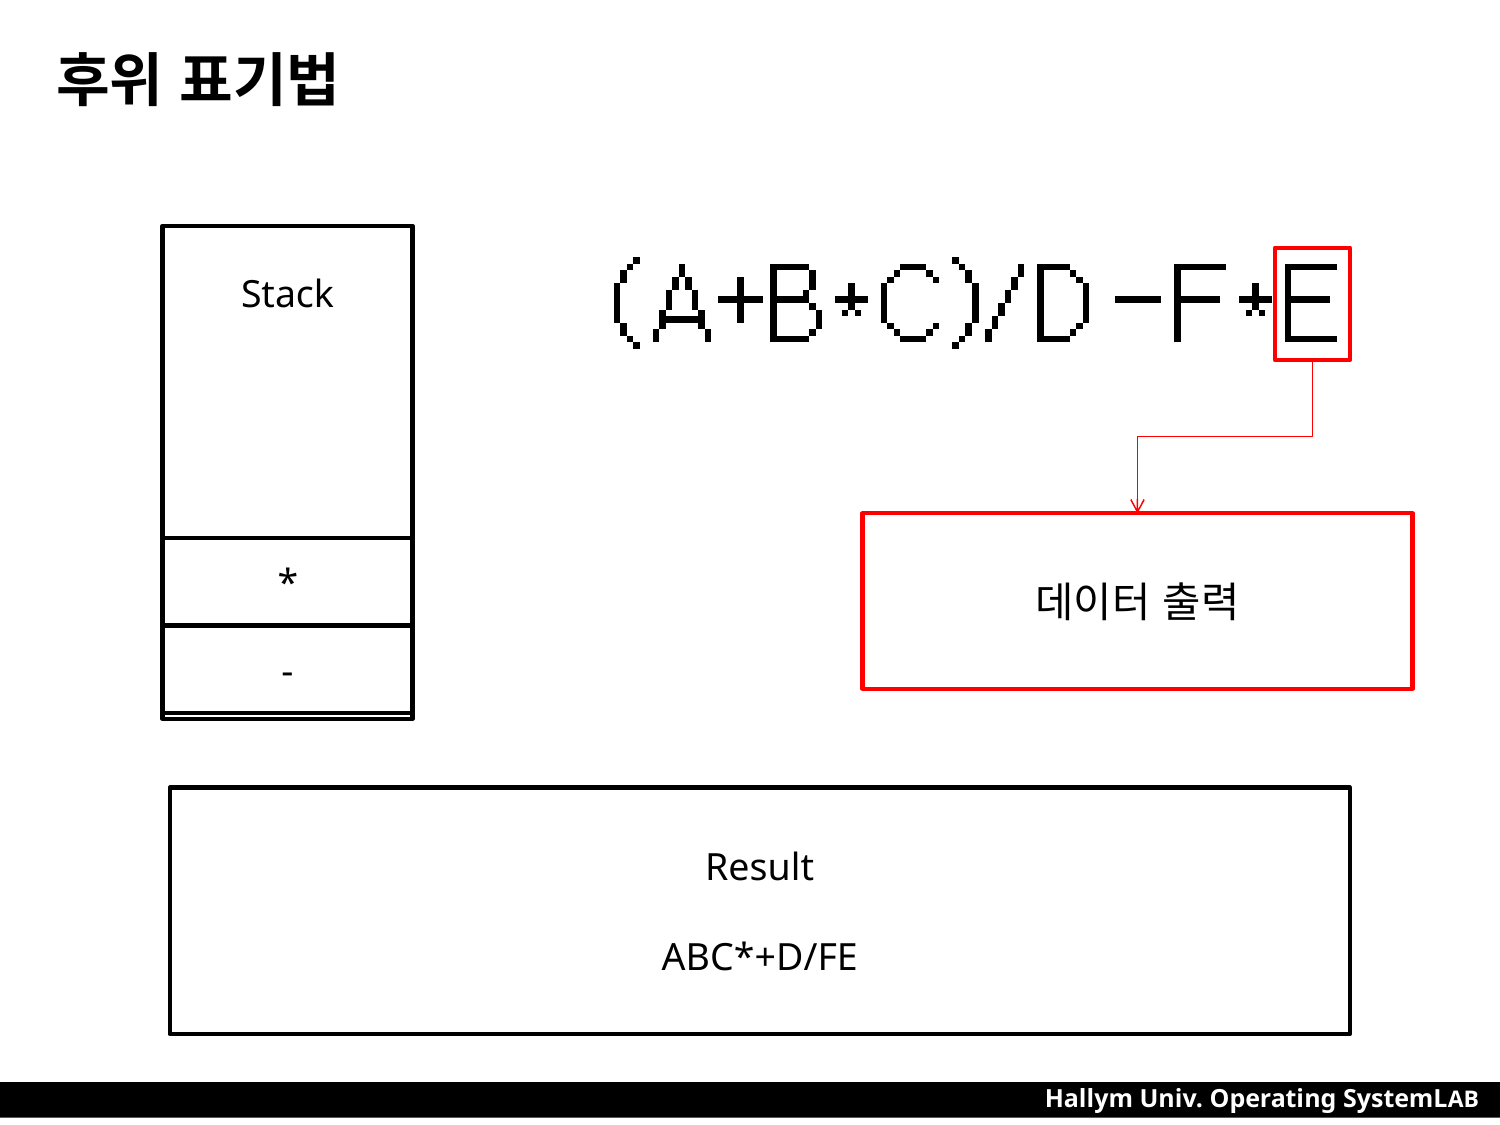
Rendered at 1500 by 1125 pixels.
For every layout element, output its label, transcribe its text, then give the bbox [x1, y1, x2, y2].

picture [574, 225, 1383, 383]
text_box 데이터 출력 [860, 511, 1415, 691]
text_box - [160, 623, 415, 715]
title 후위 표기법 [40, 18, 1460, 138]
text_box Stack [160, 715, 415, 721]
text_box Result ABC*+D/FE [168, 785, 1352, 1036]
text_box Stack [160, 224, 415, 623]
text_box * [161, 536, 415, 627]
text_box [1148, 348, 1302, 525]
